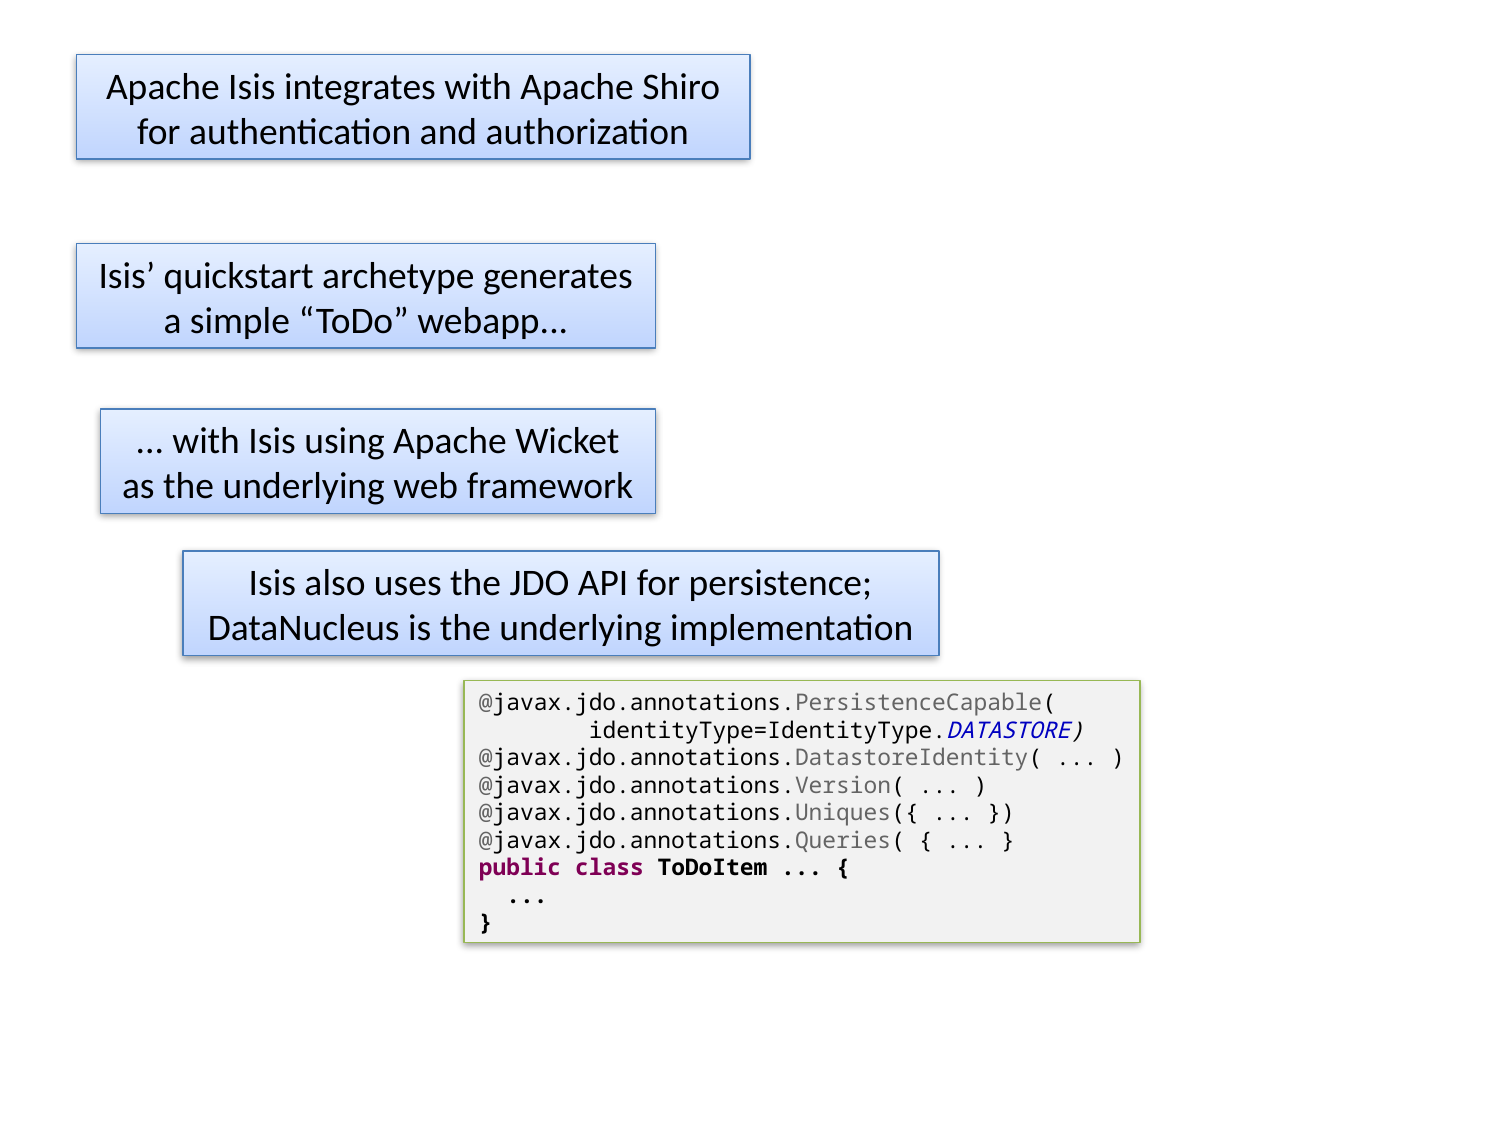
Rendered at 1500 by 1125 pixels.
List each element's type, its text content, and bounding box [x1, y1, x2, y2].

text_box ... with Isis using Apache Wicket as the underlying web framework [100, 408, 656, 514]
text_box Apache Isis integrates with Apache Shiro for authentication and authorization [76, 54, 751, 160]
text_box Isis’ quickstart archetype generates a simple “ToDo” webapp... [76, 243, 656, 349]
text_box Isis also uses the JDO API for persistence; DataNucleus is the underlying implementation [182, 550, 940, 656]
text_box @javax.jdo.annotations.PersistenceCapable( identityType=IdentityType.DATASTORE) @javax.jdo.annotations.DatastoreIdentity( ... ) @javax.jdo.annotations.Version( ... ) @javax.jdo.annotations.Uniques({ ... }) @javax.jdo.annotations.Queries( { ... } public class ToDoItem ... { ... } [463, 680, 1141, 943]
